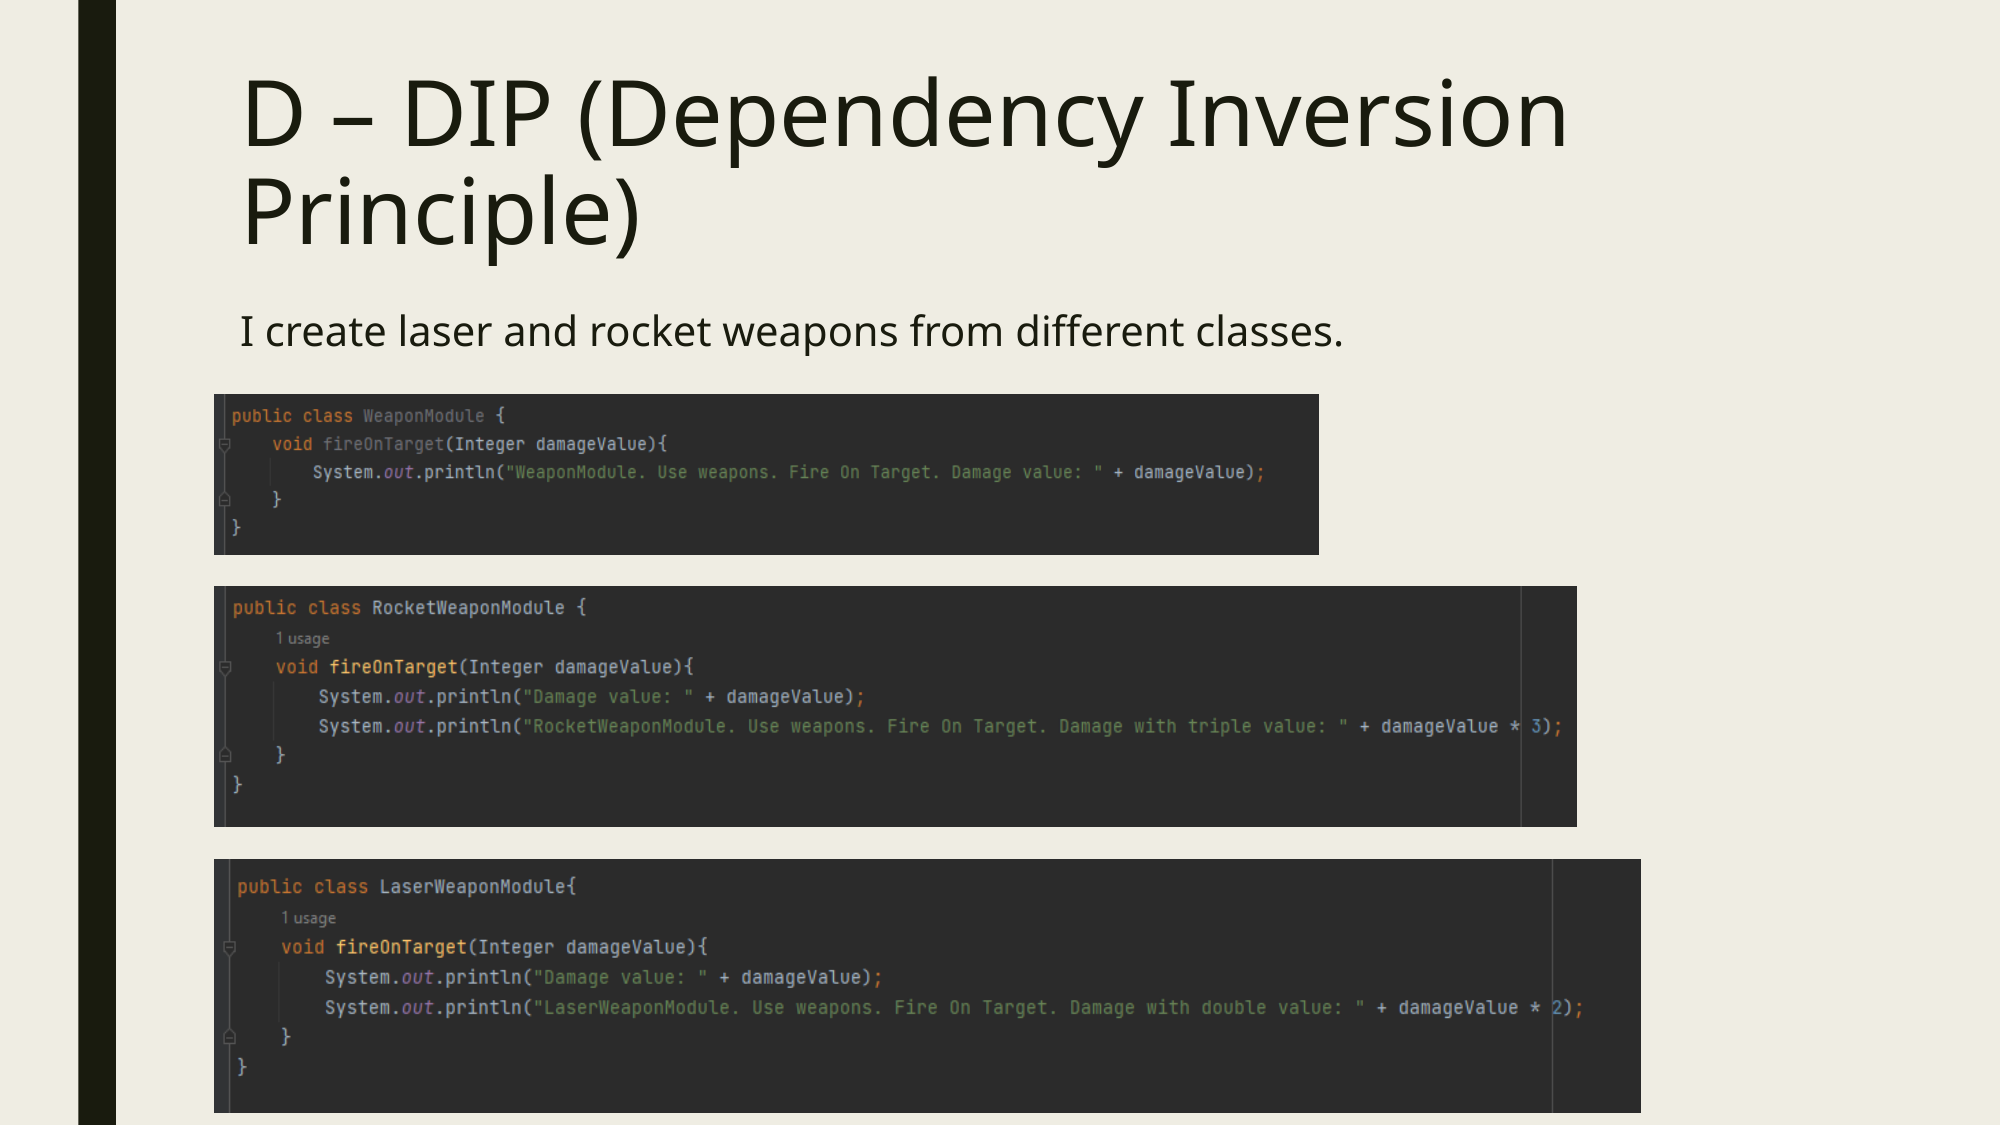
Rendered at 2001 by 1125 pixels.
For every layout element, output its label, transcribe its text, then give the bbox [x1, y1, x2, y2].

list I create laser and rocket weapons from different classes. [225, 301, 1755, 375]
picture [213, 586, 1577, 827]
picture [213, 859, 1641, 1113]
picture [213, 394, 1319, 555]
title D – DIP (Dependency Inversion Principle) [225, 60, 1800, 276]
